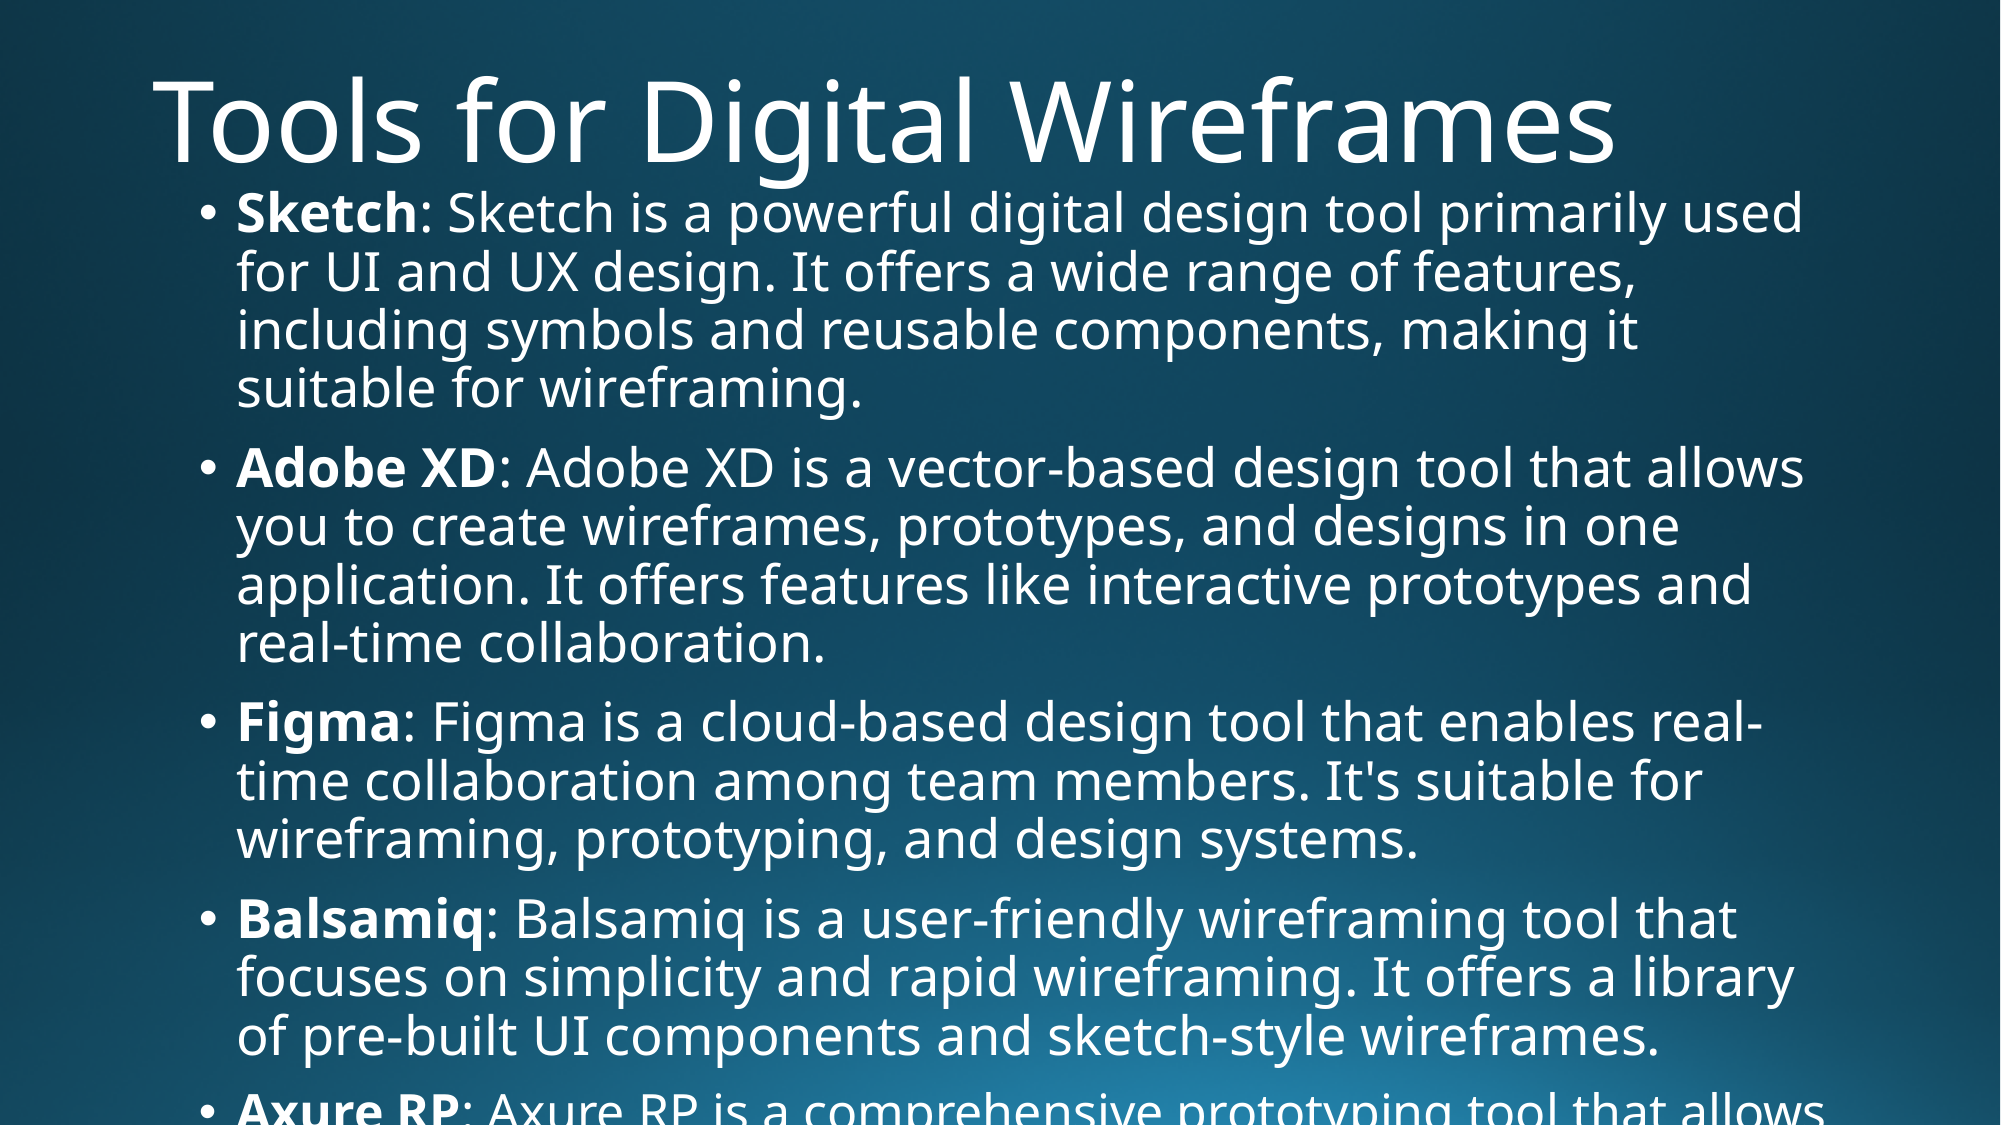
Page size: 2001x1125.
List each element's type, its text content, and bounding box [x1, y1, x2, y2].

title Tools for Digital Wireframes [137, 17, 1863, 235]
picture [0, 0, 2001, 1125]
list Sketch: Sketch is a powerful digital design tool primarily used for UI and UX design. It offers a wide range of features, including symbols and reusable components, making it suitable for wireframing. Adobe XD: Adobe XD is a vector-based design tool that allows you to create wireframes, prototypes, and designs in one application. It offers features like interactive prototypes and real-time collaboration. Figma: Figma is a cloud-based design tool that enables real-time collaboration among team members. It's suitable for wireframing, prototyping, and design systems. Balsamiq: Balsamiq is a user-friendly wireframing tool that focuses on simplicity and rapid wireframing. It offers a library of pre-built UI components and sketch-style wireframes. Axure RP: Axure RP is a comprehensive prototyping tool that allows you to create wireframes, prototypes, and specifications. It offers advanced interactions and dynamic content capabilities. [183, 178, 1863, 1103]
